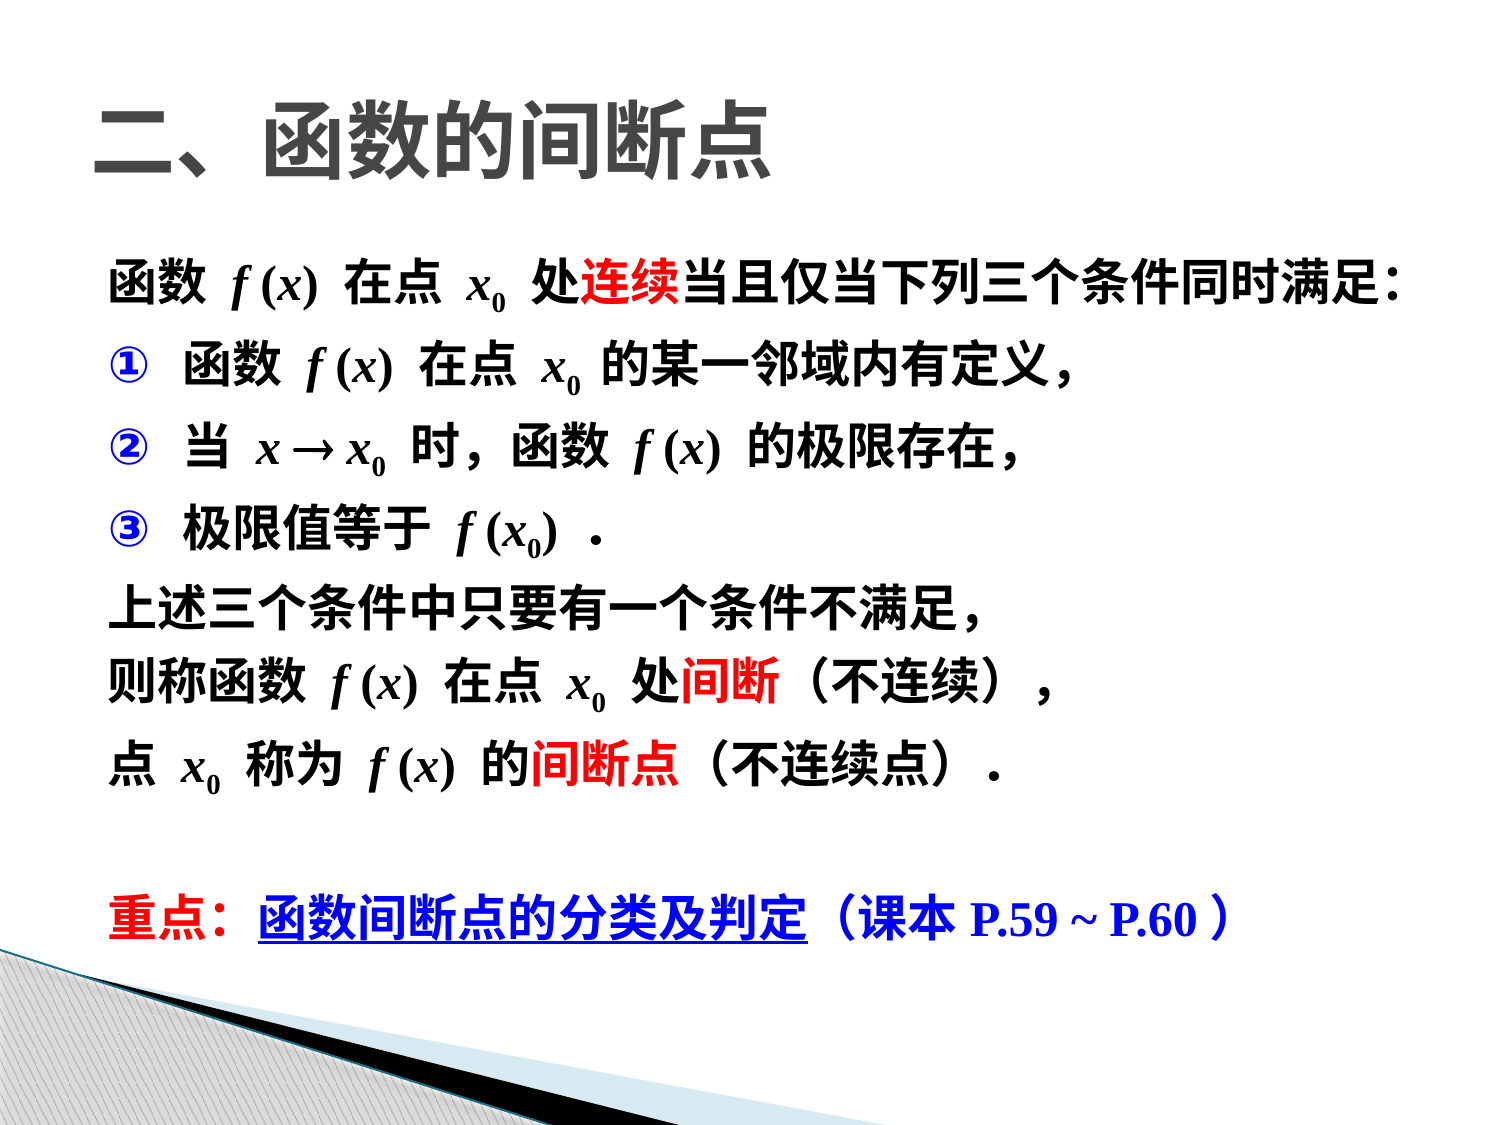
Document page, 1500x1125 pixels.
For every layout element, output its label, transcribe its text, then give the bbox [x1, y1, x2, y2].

list 函数 f (x) 在点 x0 处连续当且仅当下列三个条件同时满足： 函数 f (x) 在点 x0 的某一邻域内有定义， 当 x  x0 时，函数 f (x) 的极限存在， 极限值等于 f (x0) ． 上述三个条件中只要有一个条件不满足， 则称函数 f (x) 在点 x0 处间断（不连续）， 点 x0 称为 f (x) 的间断点（不连续点）． 重点：函数间断点的分类及判定（课本P.59 ~ P.60） [74, 242, 1426, 986]
title 二、函数的间断点 [75, 45, 1425, 233]
